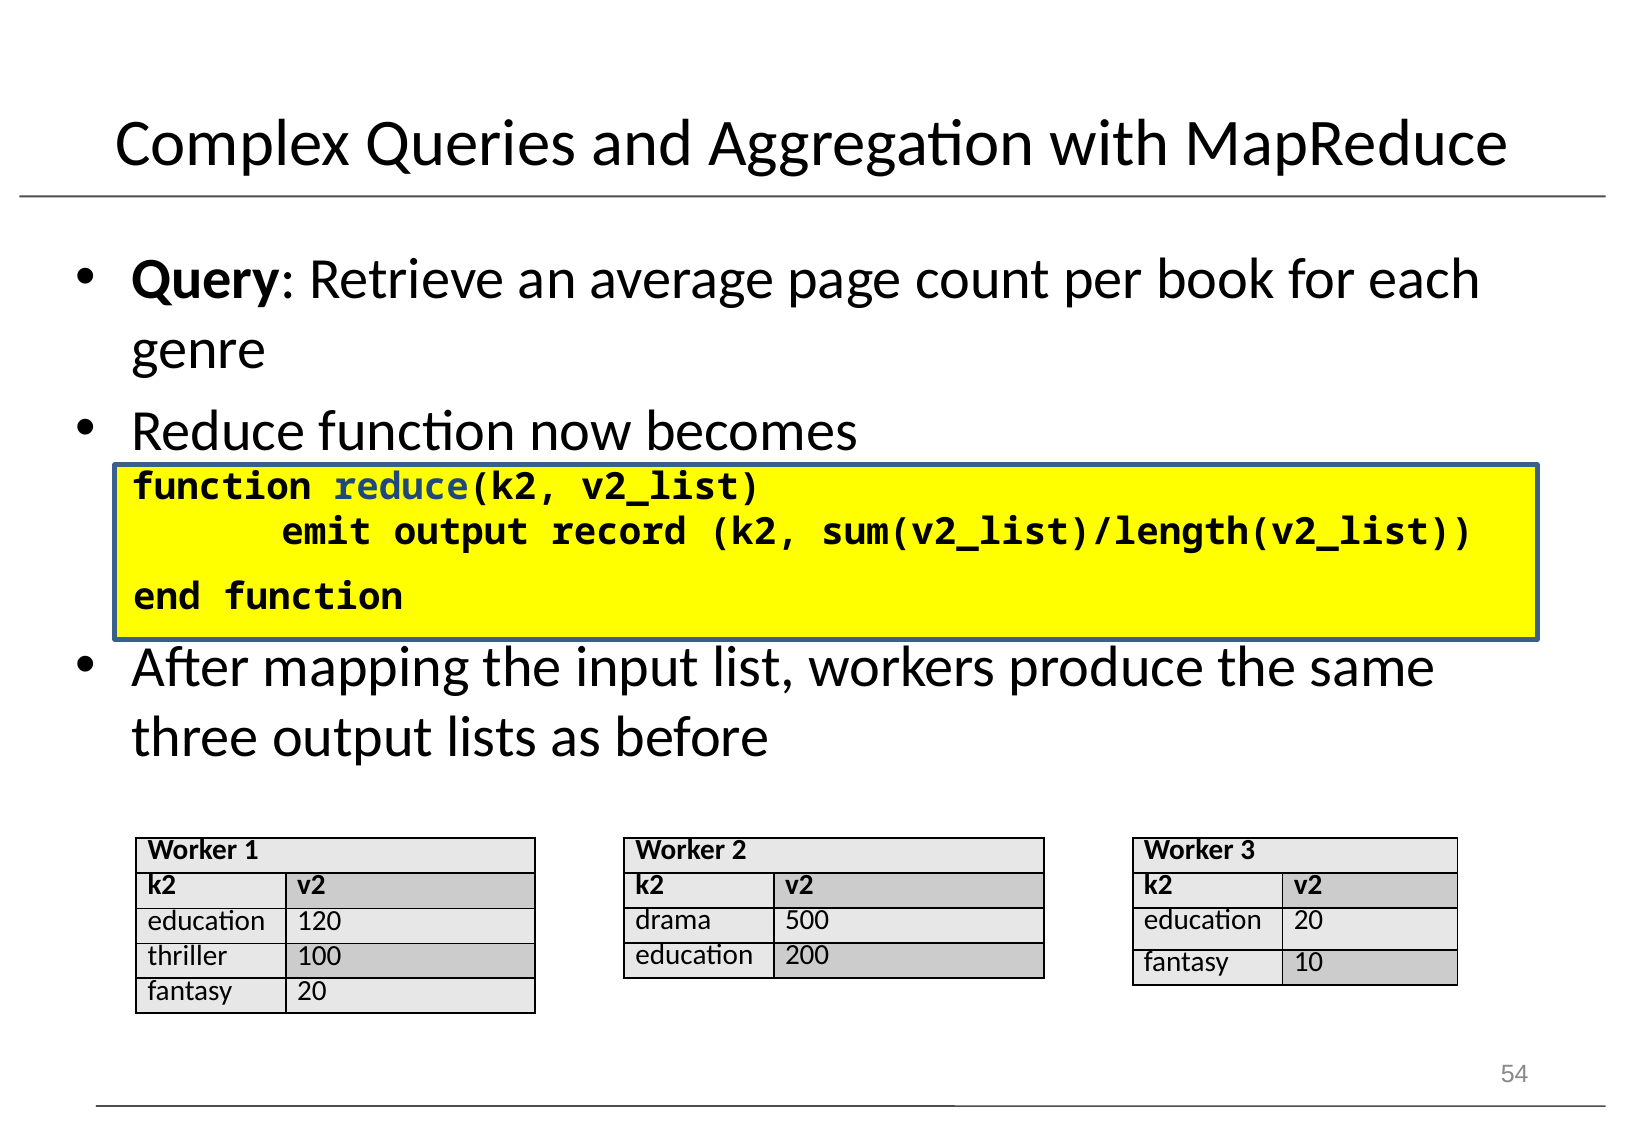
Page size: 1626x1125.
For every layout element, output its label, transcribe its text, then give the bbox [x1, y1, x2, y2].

table_cell thriller [137, 944, 285, 977]
table_cell education [625, 944, 773, 977]
table_cell k2 [1134, 874, 1282, 907]
table_header Worker 2 [625, 839, 1043, 872]
text_box [1523, 462, 1540, 642]
table_cell fantasy [137, 979, 285, 1012]
table_cell v2 [287, 874, 534, 908]
table_cell 500 [775, 909, 1043, 942]
table_cell v2 [775, 874, 1043, 907]
table_header Worker 3 [1134, 839, 1457, 872]
table_cell k2 [625, 874, 773, 907]
table_cell k2 [137, 874, 285, 908]
slide_number 54 [1164, 1042, 1544, 1103]
title Complex Queries and Aggregation with MapReduce [81, 45, 1544, 233]
table_cell education [137, 909, 285, 943]
table_cell drama [625, 909, 773, 942]
table_cell v2 [1283, 874, 1457, 907]
table_cell 100 [287, 944, 534, 977]
table_cell 20 [287, 979, 534, 1012]
table_cell 200 [775, 944, 1043, 977]
list Query: Retrieve an average page count per book for each genre Reduce function now becomes function reduce(k2, v2_list) emit output record (k2, sum(v2_list)/length(v2_list)) end function After mapping the input list, workers produce the same three output lists as before [60, 232, 1523, 809]
table_cell education [1134, 909, 1282, 949]
table_cell fantasy [1134, 951, 1282, 984]
table_cell 120 [287, 909, 534, 943]
table_cell 10 [1283, 951, 1457, 984]
table_header Worker 1 [137, 839, 534, 872]
table_cell 20 [1283, 909, 1457, 949]
